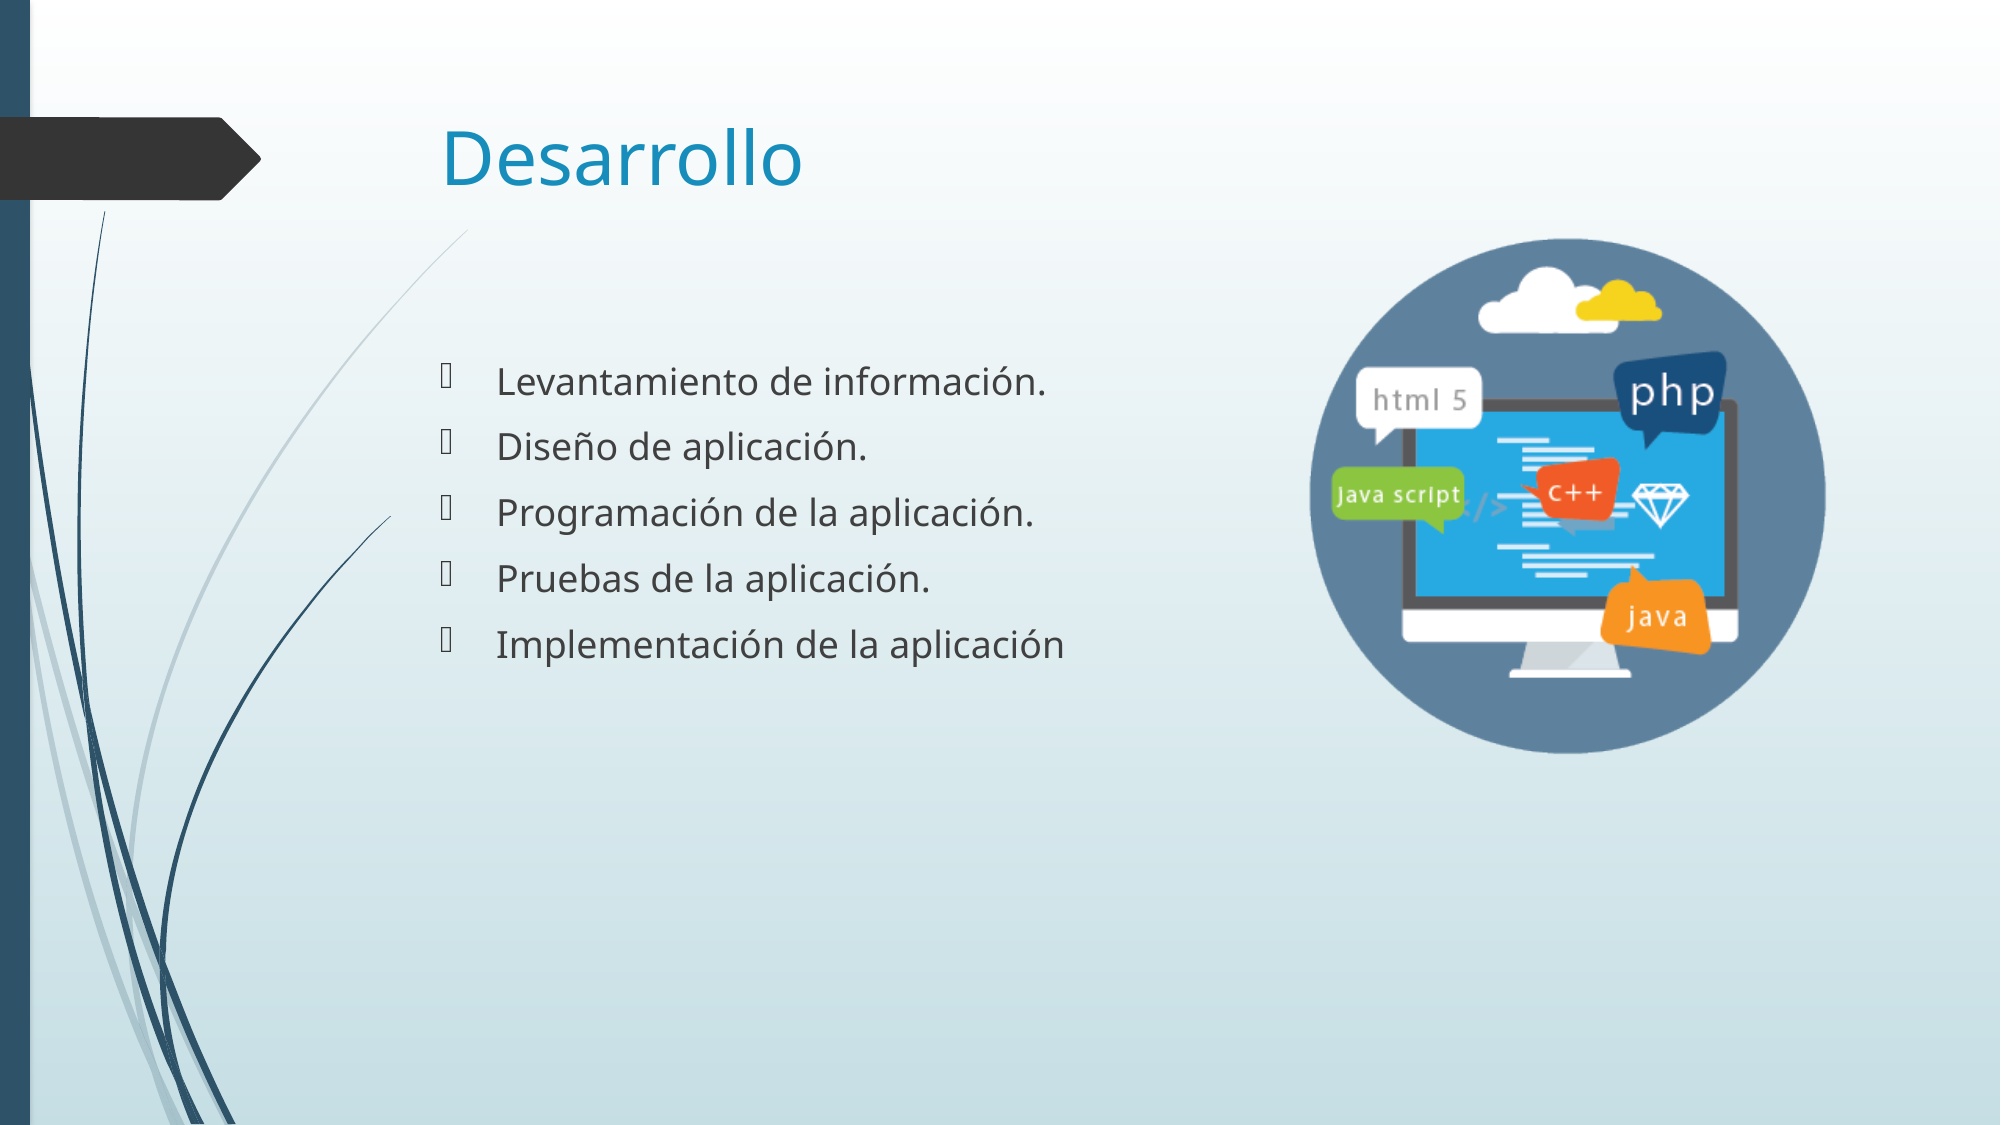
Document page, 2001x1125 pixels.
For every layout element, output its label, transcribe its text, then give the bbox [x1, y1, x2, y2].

list Levantamiento de información. Diseño de aplicación. Programación de la aplicación. Pruebas de la aplicación. Implementación de la aplicación [424, 350, 1888, 970]
title Desarrollo [425, 102, 1888, 313]
picture [1278, 207, 1858, 786]
